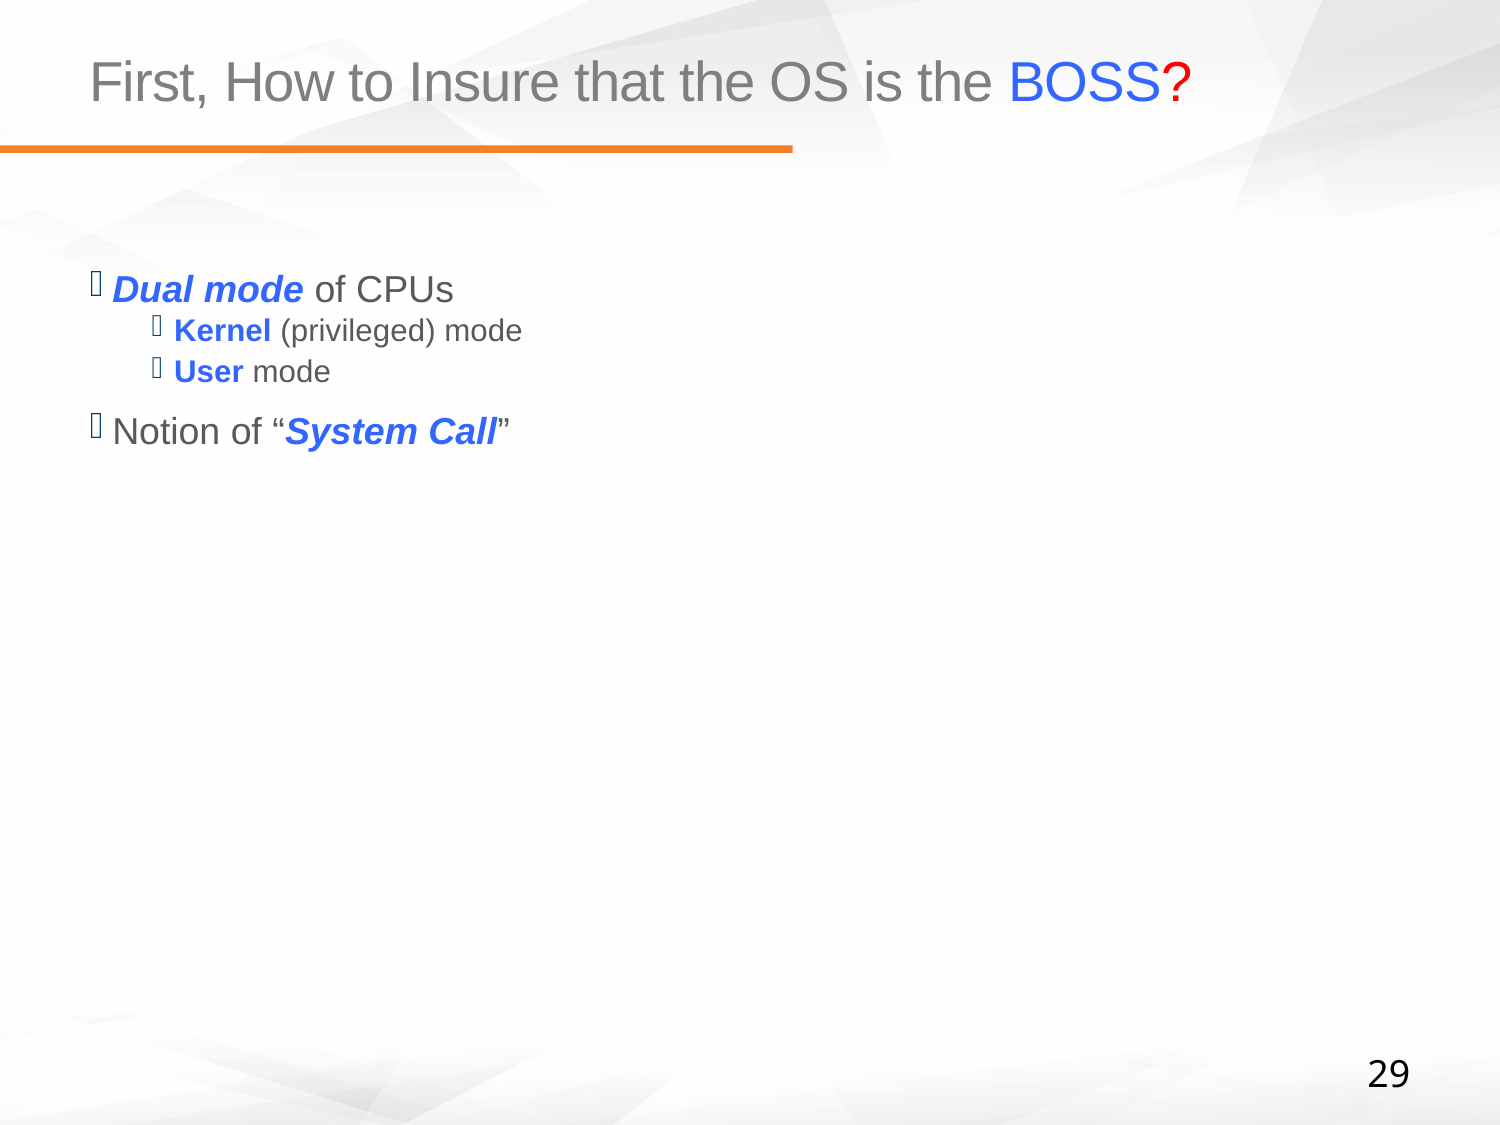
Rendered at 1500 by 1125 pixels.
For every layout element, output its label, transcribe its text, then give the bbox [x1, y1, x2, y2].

slide_number 29 [1074, 1042, 1425, 1103]
list Dual mode of CPUs Kernel (privileged) mode User mode Notion of “System Call” [75, 262, 1425, 1005]
title First, How to Insure that the OS is the BOSS? [75, 45, 1425, 146]
